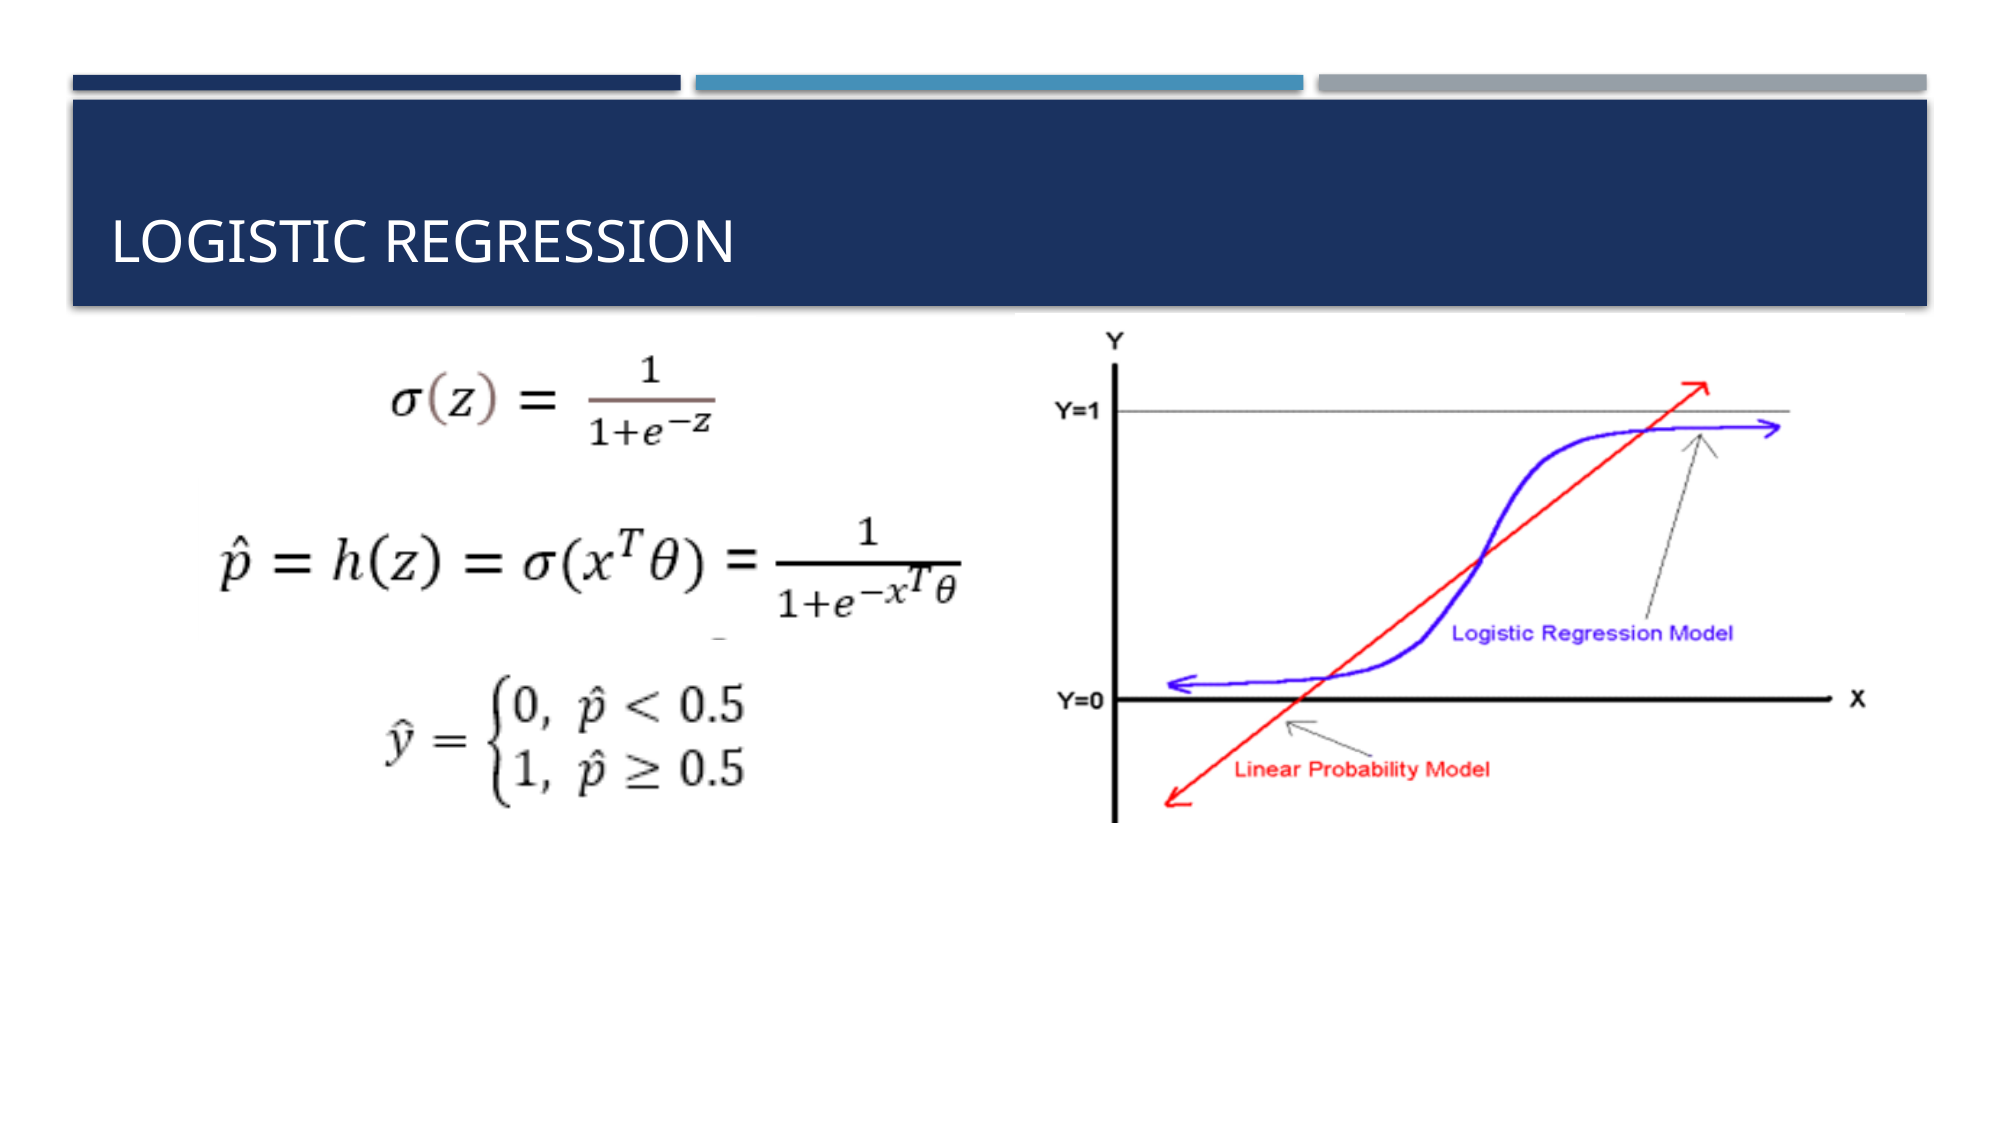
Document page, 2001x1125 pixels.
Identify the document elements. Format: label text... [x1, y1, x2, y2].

title Logistic regression [95, 119, 1905, 282]
picture [196, 478, 986, 840]
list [350, 316, 756, 476]
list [1014, 312, 1906, 823]
